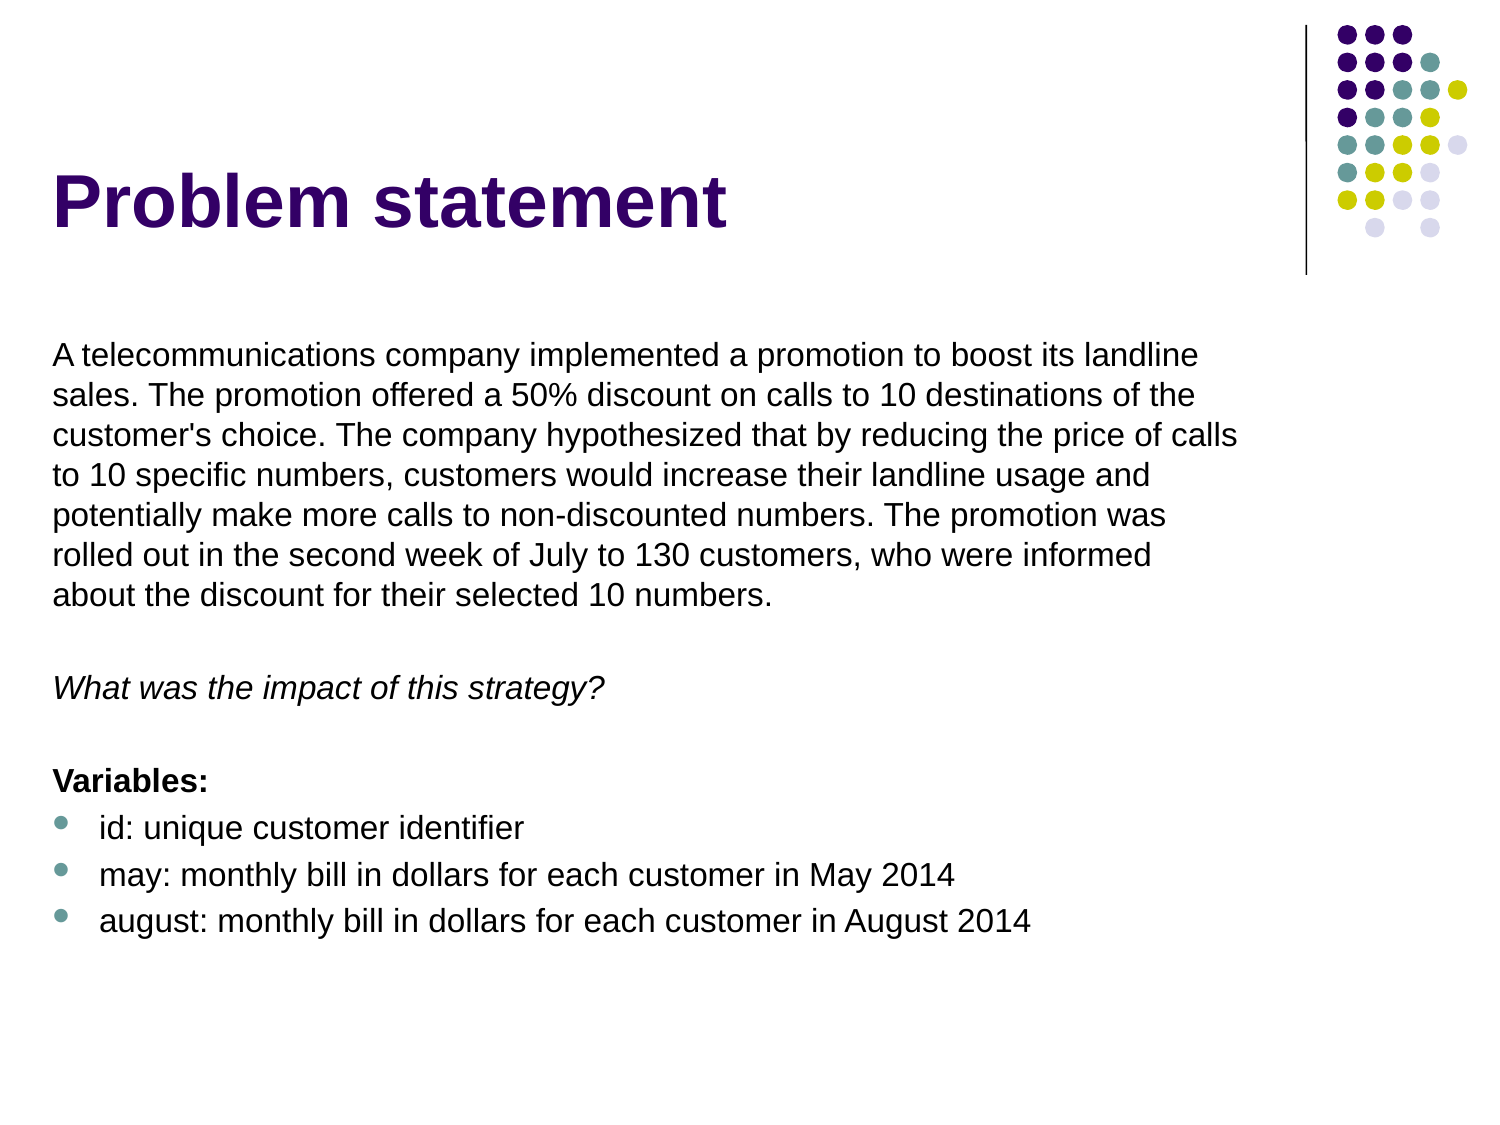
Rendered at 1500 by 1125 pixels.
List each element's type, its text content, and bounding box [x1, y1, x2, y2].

text_box A telecommunications company implemented a promotion to boost its landline sales. The promotion offered a 50% discount on calls to 10 destinations of the customer's choice. The company hypothesized that by reducing the price of calls to 10 specific numbers, customers would increase their landline usage and potentially make more calls to non-discounted numbers. The promotion was rolled out in the second week of July to 130 customers, who were informed about the discount for their selected 10 numbers. What was the impact of this strategy? Variables: id: unique customer identifier may: monthly bill in dollars for each customer in May 2014 august: monthly bill in dollars for each customer in August 2014 [37, 326, 1261, 947]
title Problem statement [37, 37, 1300, 250]
